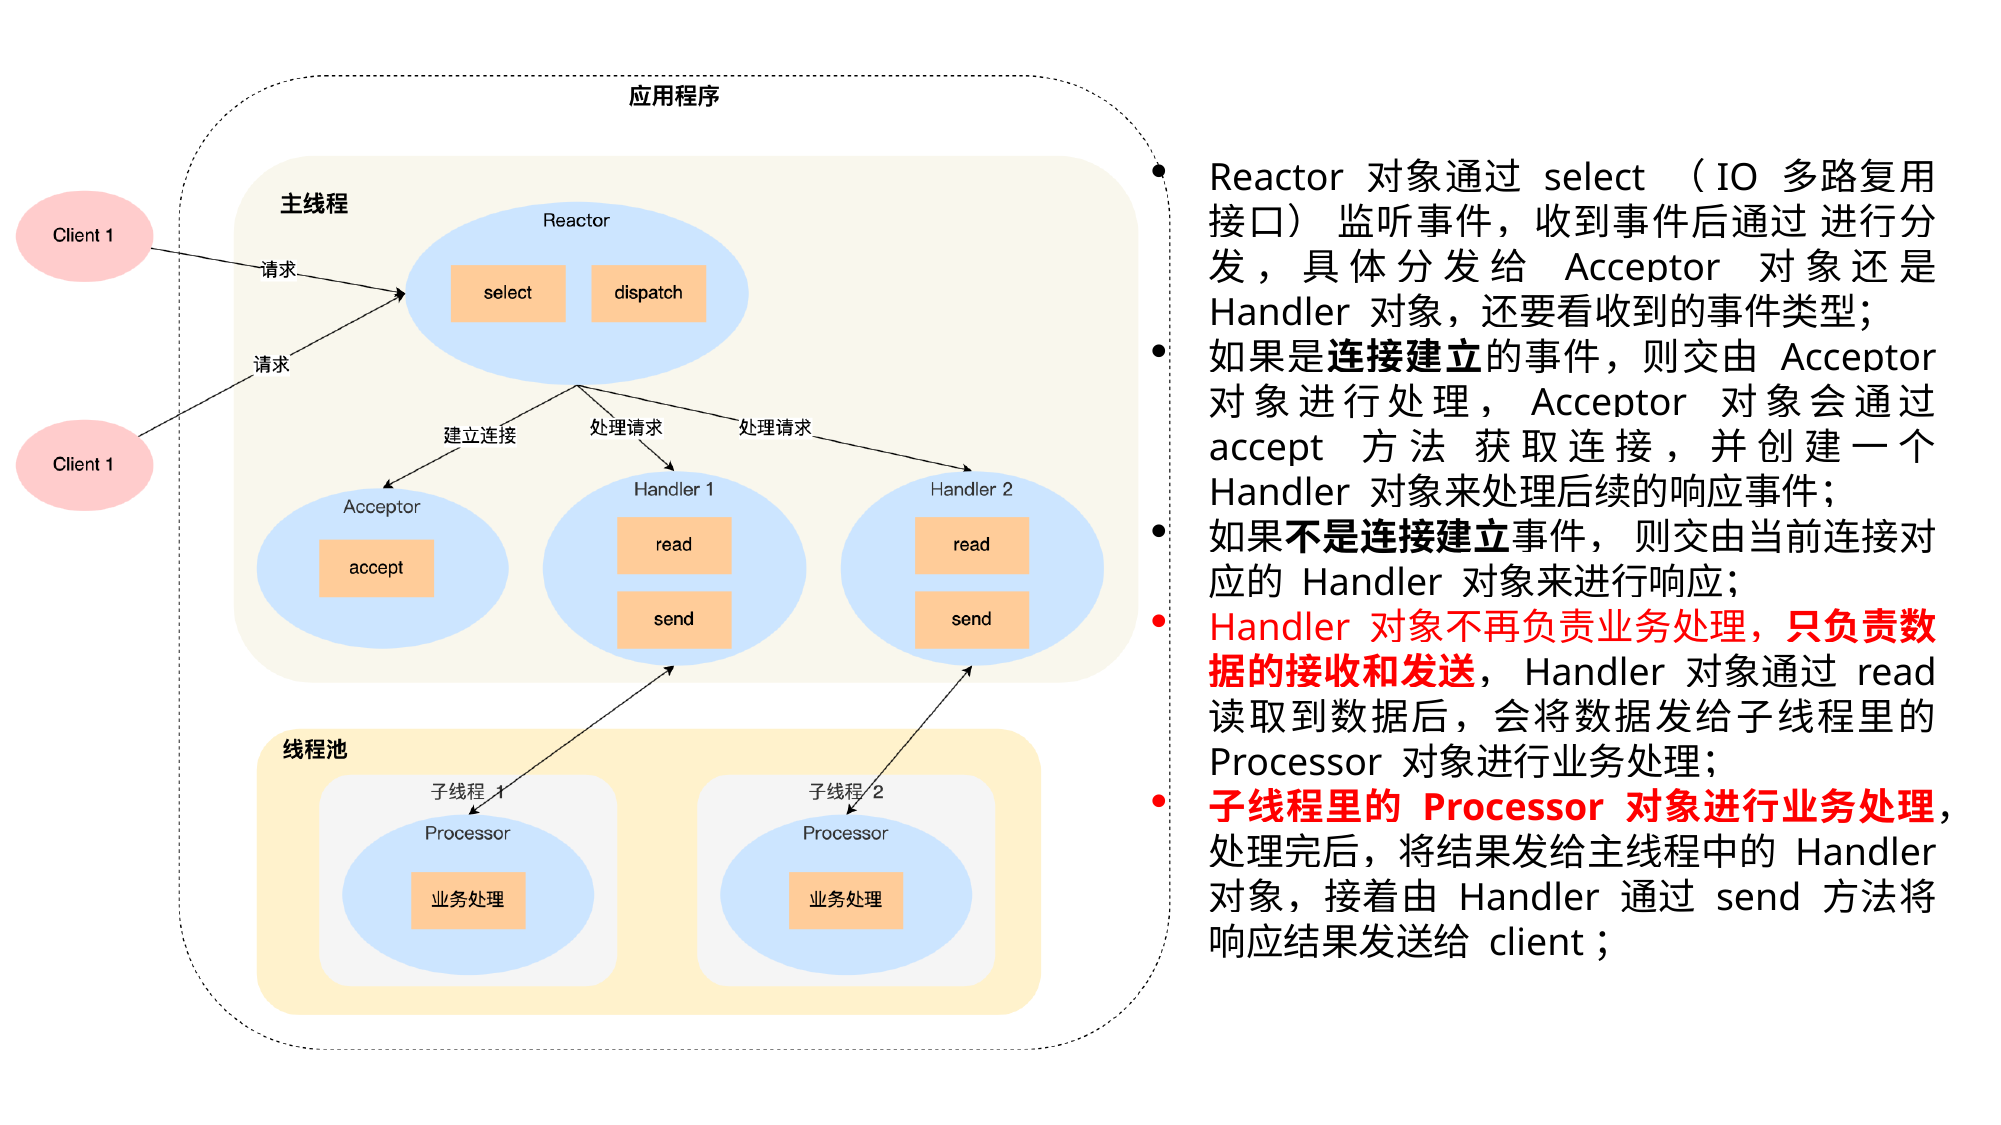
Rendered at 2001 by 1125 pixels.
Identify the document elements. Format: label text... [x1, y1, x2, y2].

text_box Reactor 对象通过 select （IO 多路复用接口） 监听事件，收到事件后通过 进行分发，具体分发给 Acceptor 对象还是 Handler 对象，还要看收到的事件类型； 如果是连接建立的事件，则交由 Acceptor 对象进行处理，Acceptor 对象会通过 accept 方法 获取连接，并创建一个 Handler 对象来处理后续的响应事件； 如果不是连接建立事件， 则交由当前连接对应的 Handler 对象来进行响应； Handler 对象不再负责业务处理，只负责数据的接收和发送，Handler 对象通过 read 读取到数据后，会将数据发给子线程里的 Processor 对象进行业务处理； 子线程里的 Processor 对象进行业务处理，处理完后，将结果发给主线程中的 Handler 对象，接着由 Handler 通过 send 方法将响应结果发送给 client； [1171, 145, 1952, 971]
picture [15, 75, 1171, 1050]
